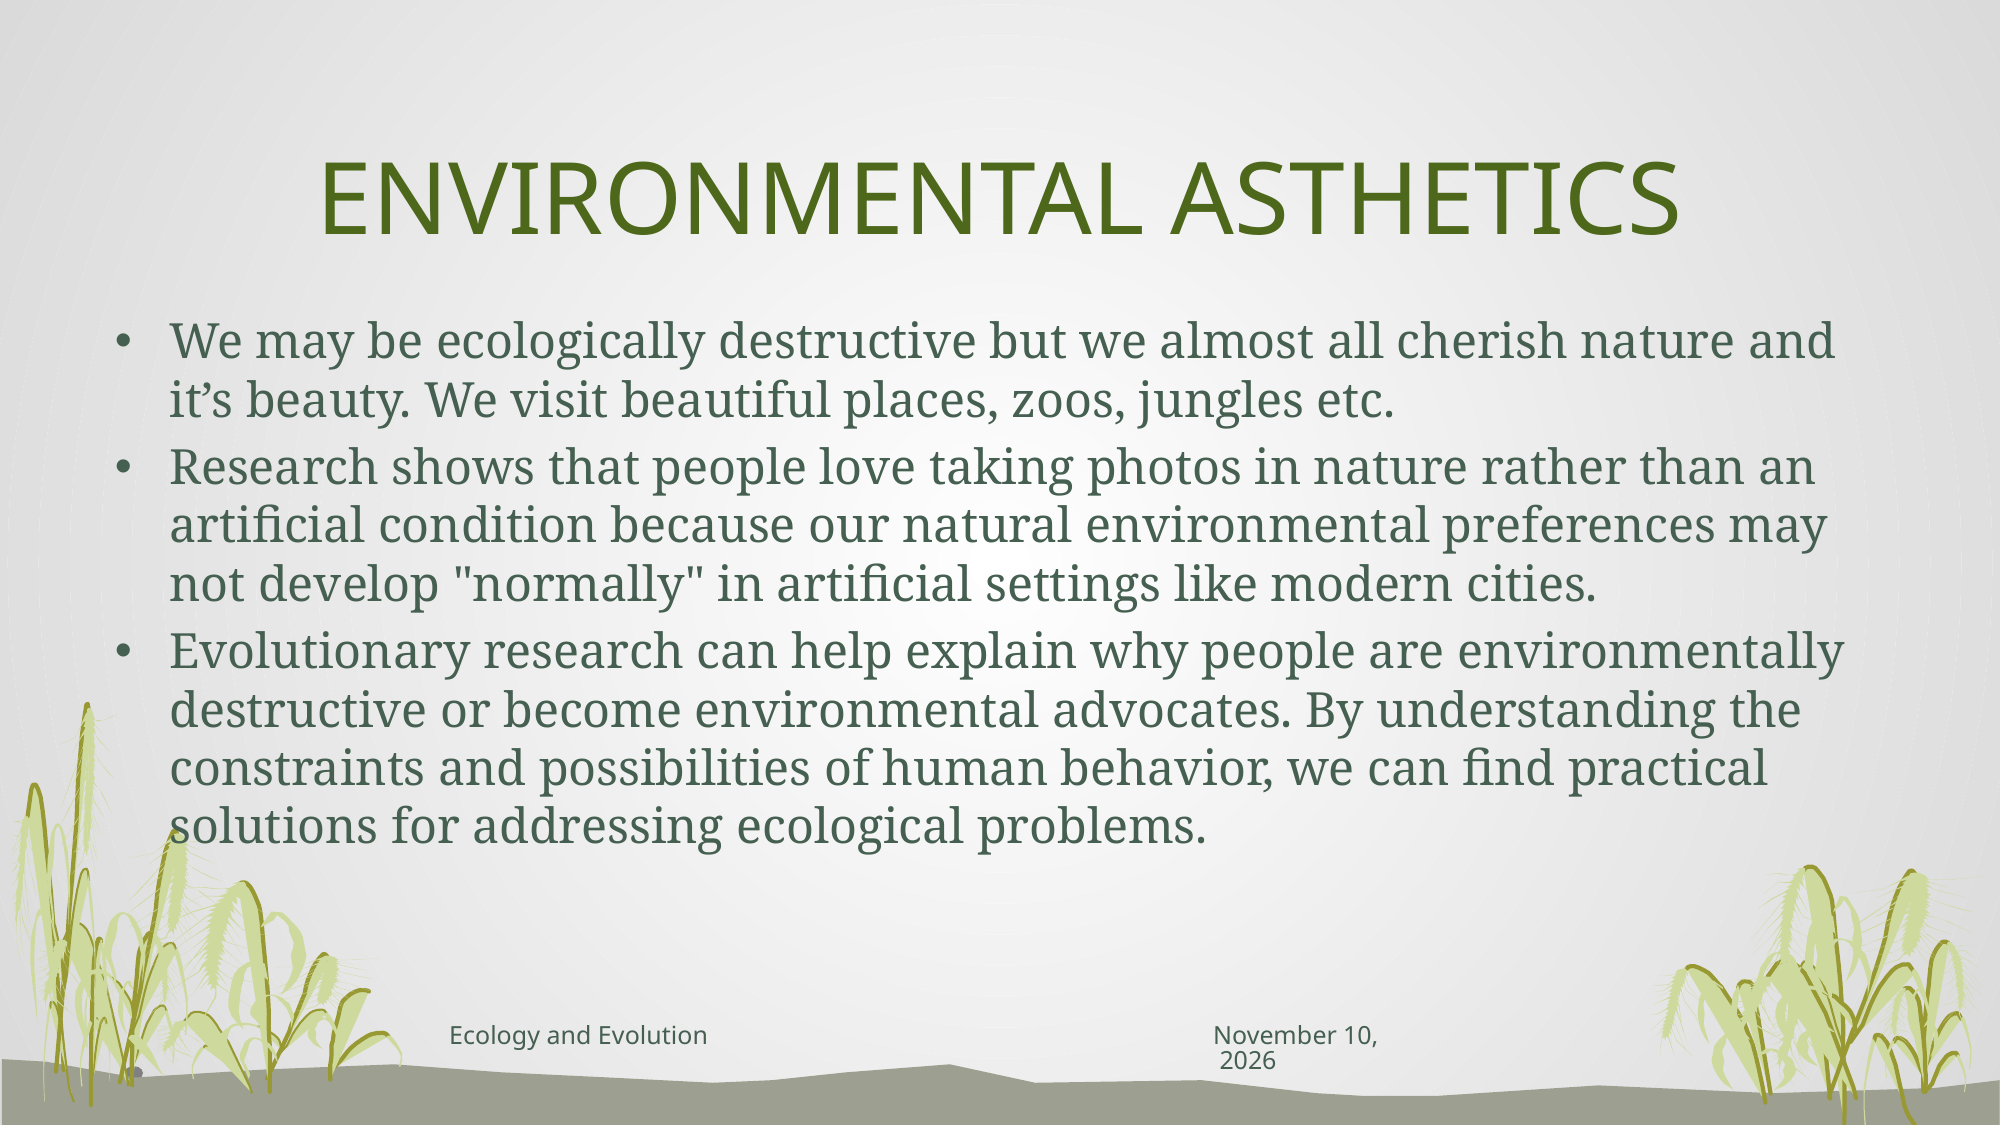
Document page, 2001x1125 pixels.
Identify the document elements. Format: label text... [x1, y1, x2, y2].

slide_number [1198, 1006, 1391, 1067]
footer Ecology and Evolution [441, 1006, 1042, 1067]
title ENVIRONMENTAL ASTHETICS [99, 0, 1900, 263]
list We may be ecologically destructive but we almost all cherish nature and it’s beauty. We visit beautiful places, zoos, jungles etc. Research shows that people love taking photos in nature rather than an artificial condition because our natural environmental preferences may not develop "normally" in artificial settings like modern cities. Evolutionary research can help explain why people are environmentally destructive or become environmental advocates. By understanding the constraints and possibilities of human behavior, we can find practical solutions for addressing ecological problems. [99, 302, 1900, 864]
